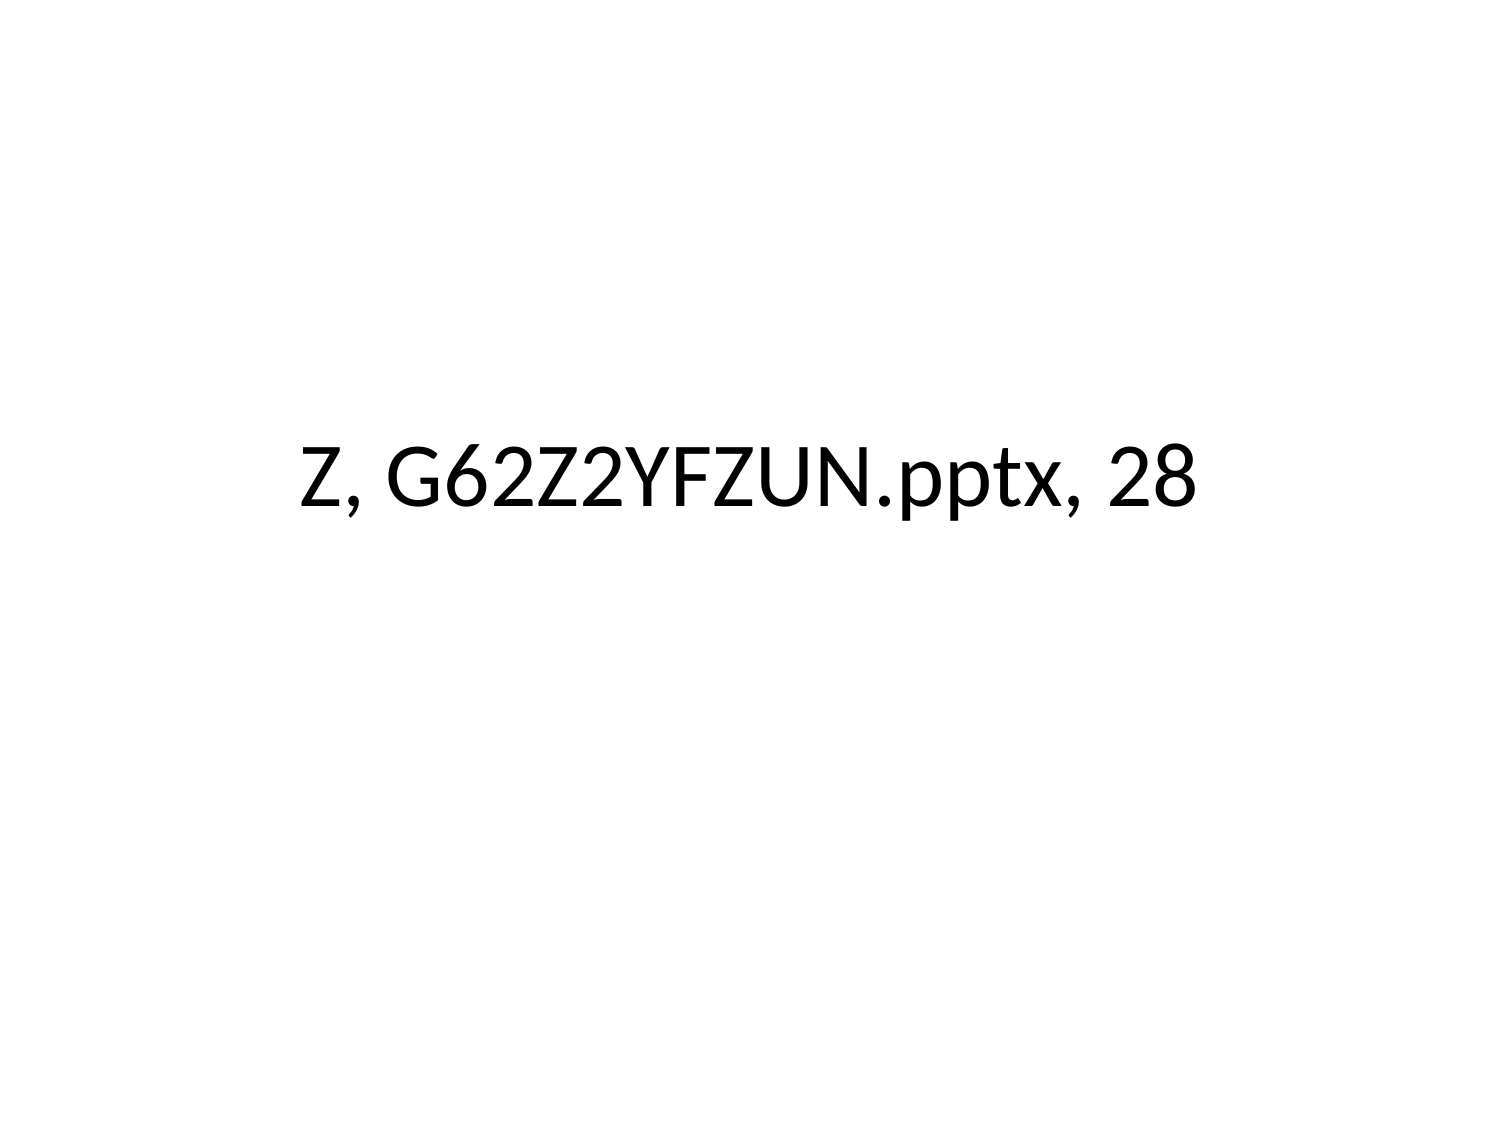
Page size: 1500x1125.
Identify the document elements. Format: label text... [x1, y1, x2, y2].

title Z, G62Z2YFZUN.pptx, 28 [112, 349, 1388, 591]
